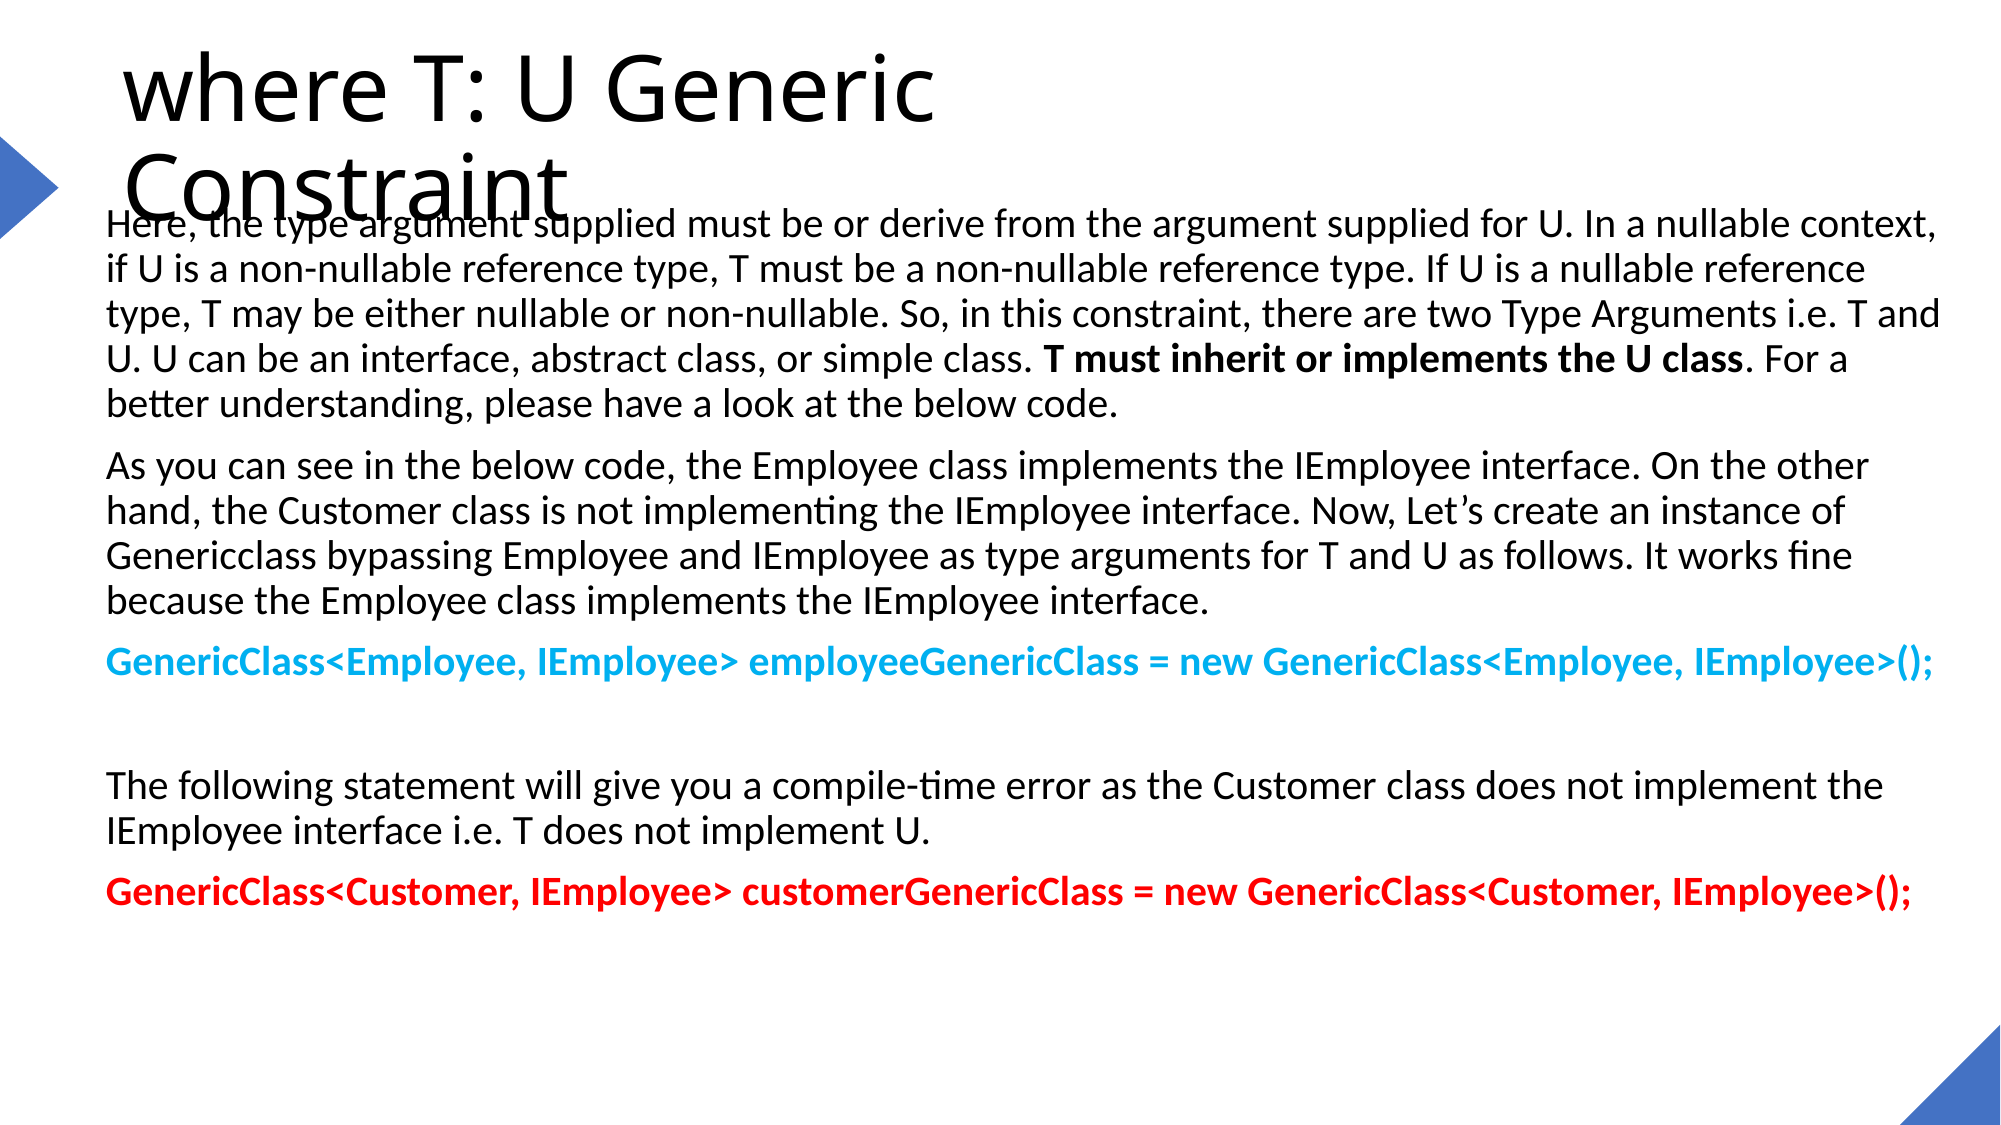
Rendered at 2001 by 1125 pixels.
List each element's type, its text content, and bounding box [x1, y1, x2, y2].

list Here, the type argument supplied must be or derive from the argument supplied for U. In a nullable context, if U is a non-nullable reference type, T must be a non-nullable reference type. If U is a nullable reference type, T may be either nullable or non-nullable. So, in this constraint, there are two Type Arguments i.e. T and U. U can be an interface, abstract class, or simple class. T must inherit or implements the U class. For a better understanding, please have a look at the below code. As you can see in the below code, the Employee class implements the IEmployee interface. On the other hand, the Customer class is not implementing the IEmployee interface. Now, Let’s create an instance of Genericclass bypassing Employee and IEmployee as type arguments for T and U as follows. It works fine because the Employee class implements the IEmployee interface. GenericClass<Employee, IEmployee> employeeGenericClass = new GenericClass<Employee, IEmployee>(); The following statement will give you a compile-time error as the Customer class does not implement the IEmployee interface i.e. T does not implement U. GenericClass<Customer, IEmployee> customerGenericClass = new GenericClass<Customer, IEmployee>(); [80, 201, 1959, 1083]
title where T: U Generic Constraint [122, 42, 1353, 158]
